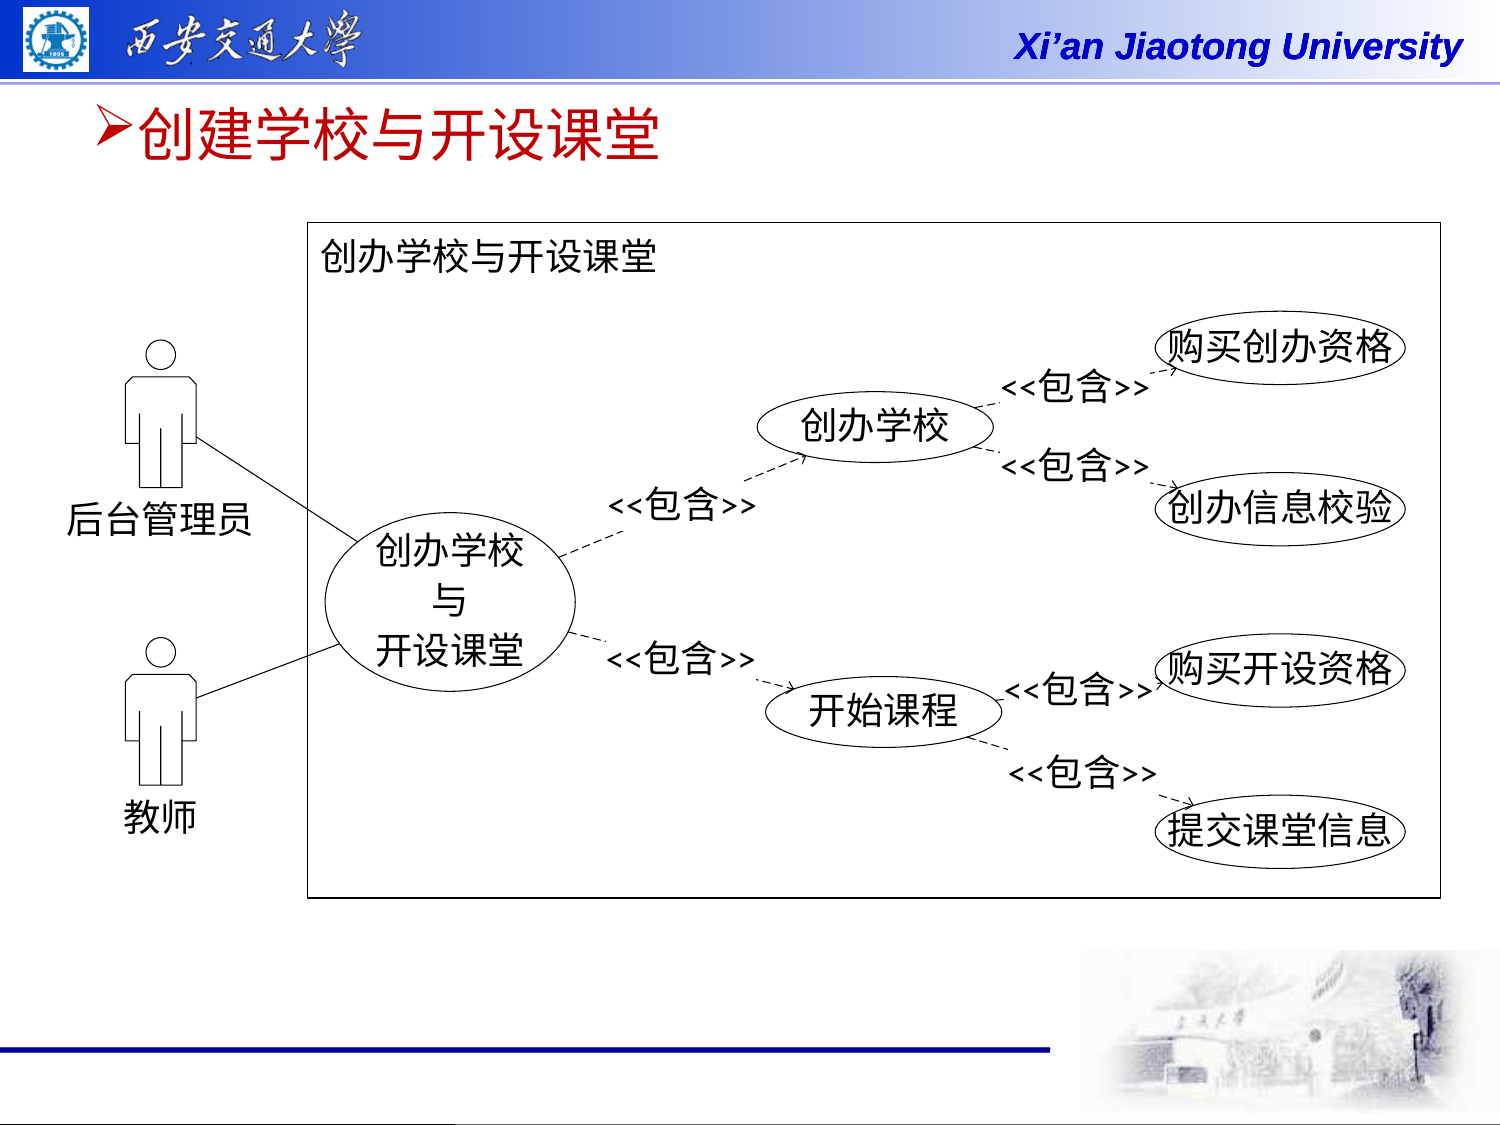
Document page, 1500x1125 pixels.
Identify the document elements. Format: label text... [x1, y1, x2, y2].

picture [125, 10, 363, 67]
title 创建学校与开设课堂 [76, 81, 903, 184]
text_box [51, 219, 1449, 906]
picture [23, 7, 89, 72]
picture [1081, 950, 1500, 1113]
